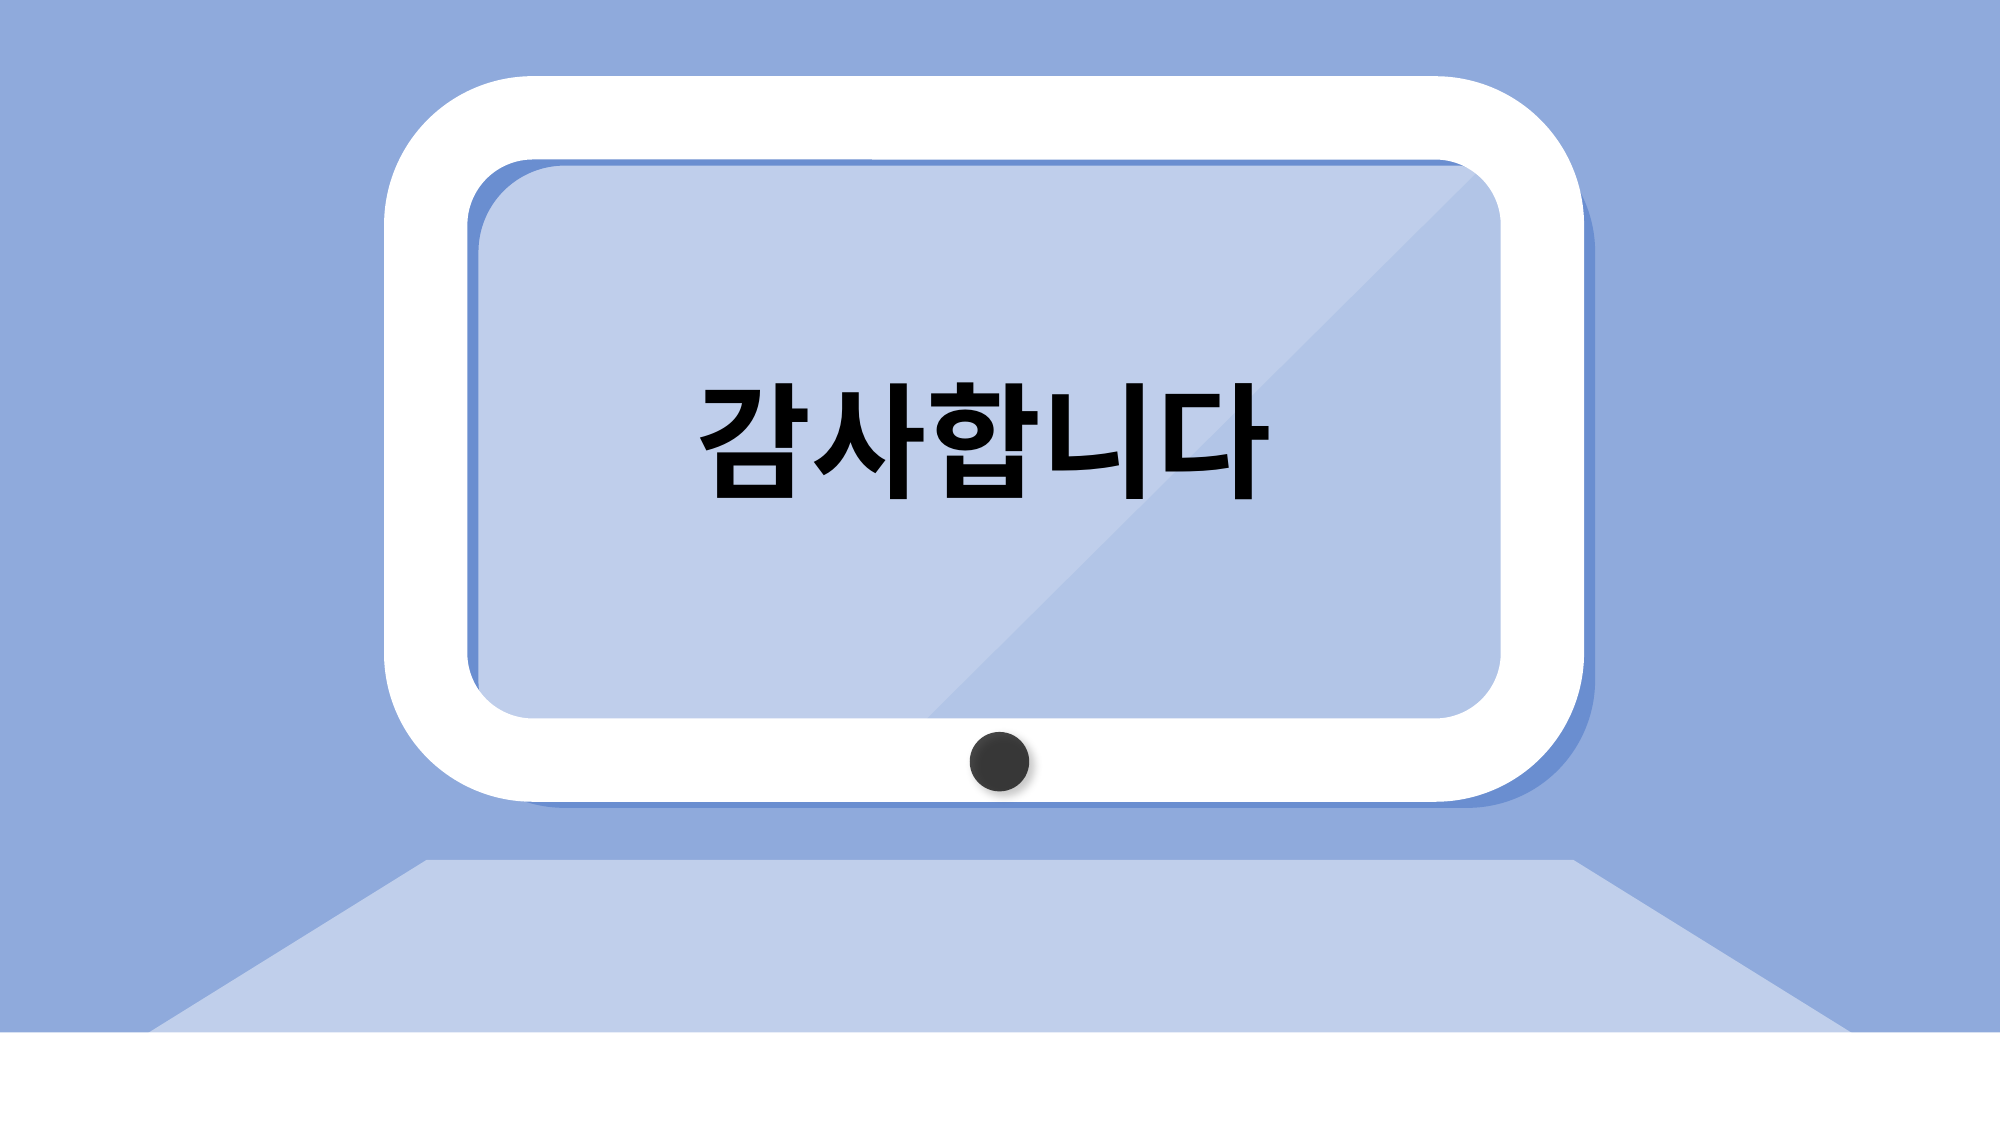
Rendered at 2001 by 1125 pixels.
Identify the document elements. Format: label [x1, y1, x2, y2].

text_box [425, 117, 1575, 792]
text_box [0, 1031, 2000, 1125]
text_box [149, 858, 1851, 1031]
